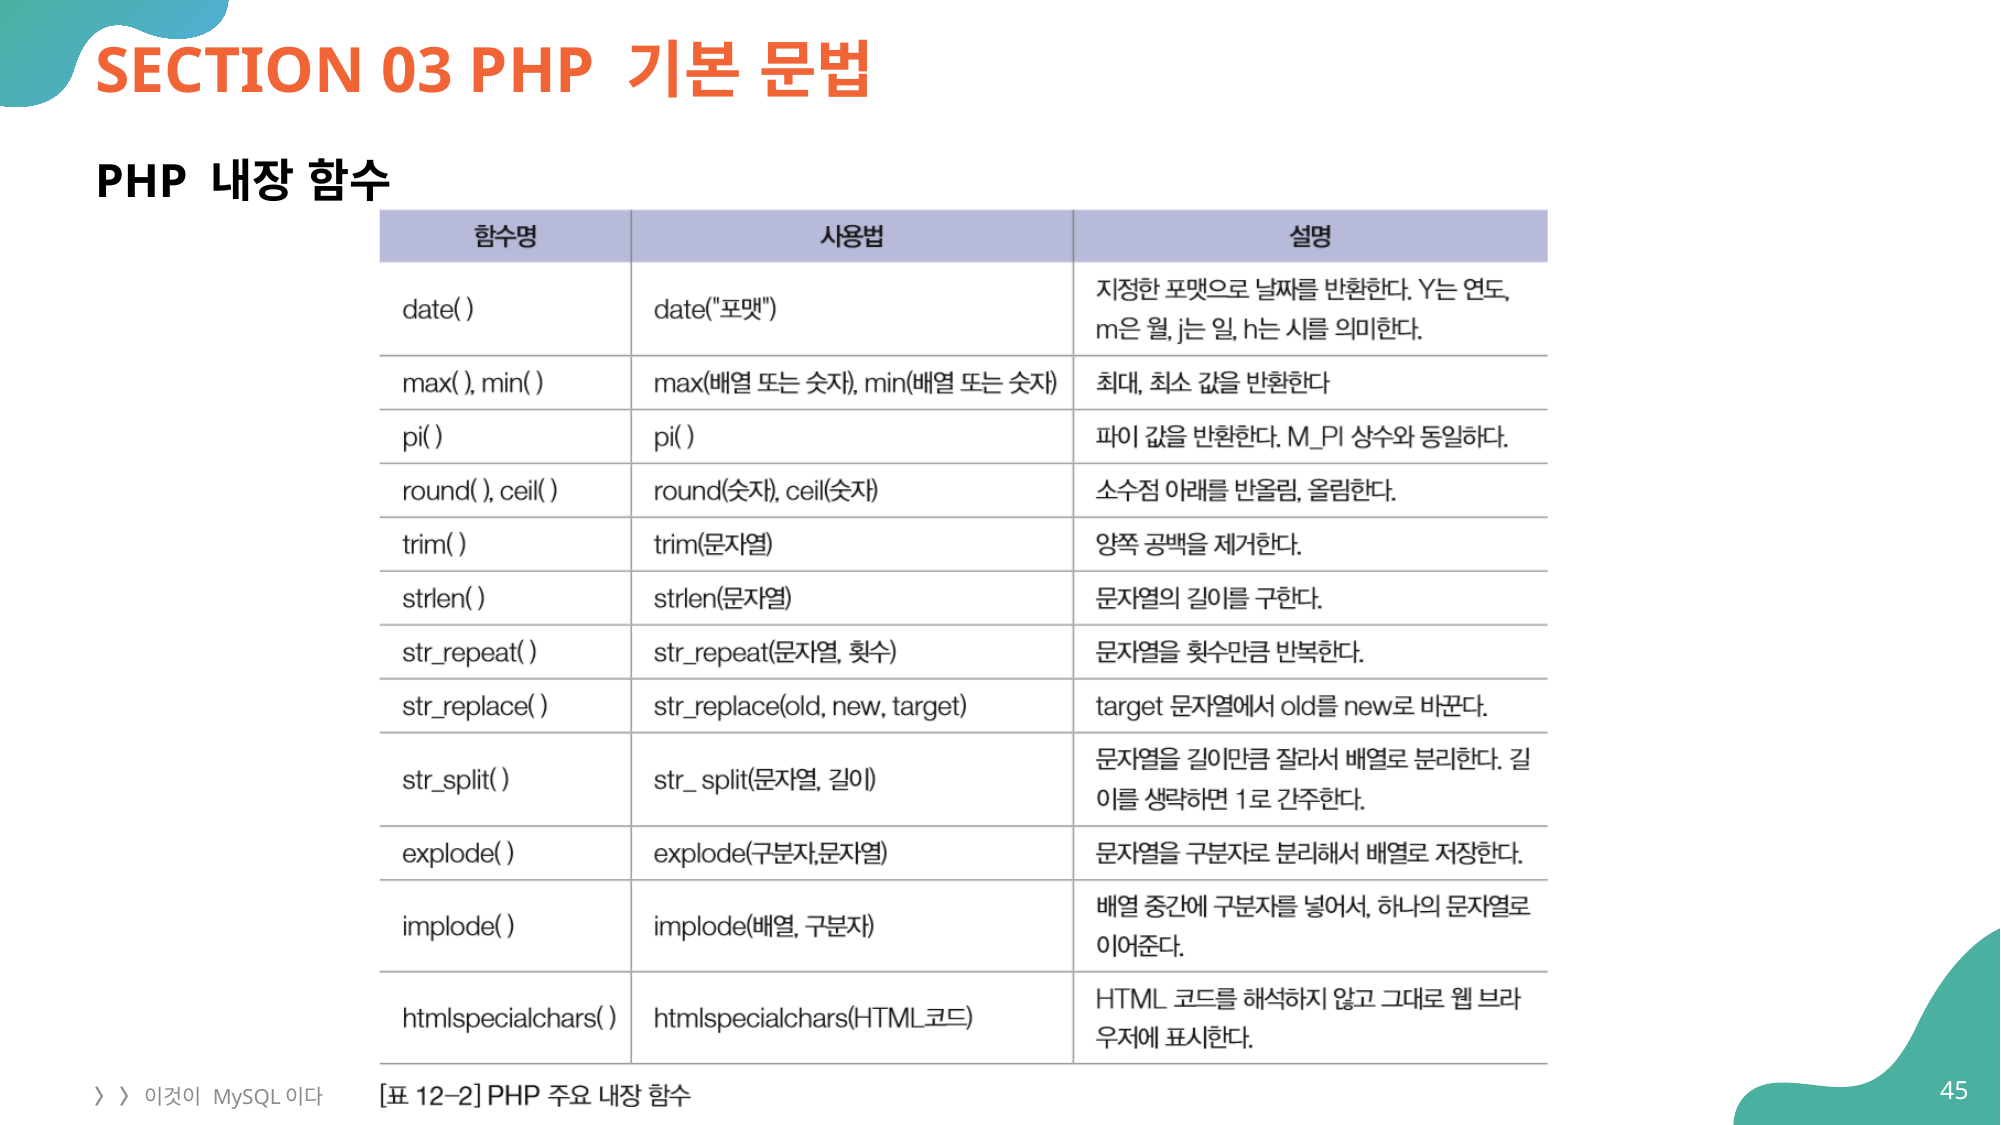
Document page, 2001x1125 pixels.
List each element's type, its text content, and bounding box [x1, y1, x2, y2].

slide_number 45 [1917, 1061, 1984, 1122]
picture [371, 203, 1560, 1118]
list PHP 내장 함수 [79, 133, 1931, 1062]
footer 〉 〉 이것이 MySQL이다 [79, 1078, 371, 1114]
title SECTION 03 PHP 기본 문법 [79, 17, 1931, 128]
